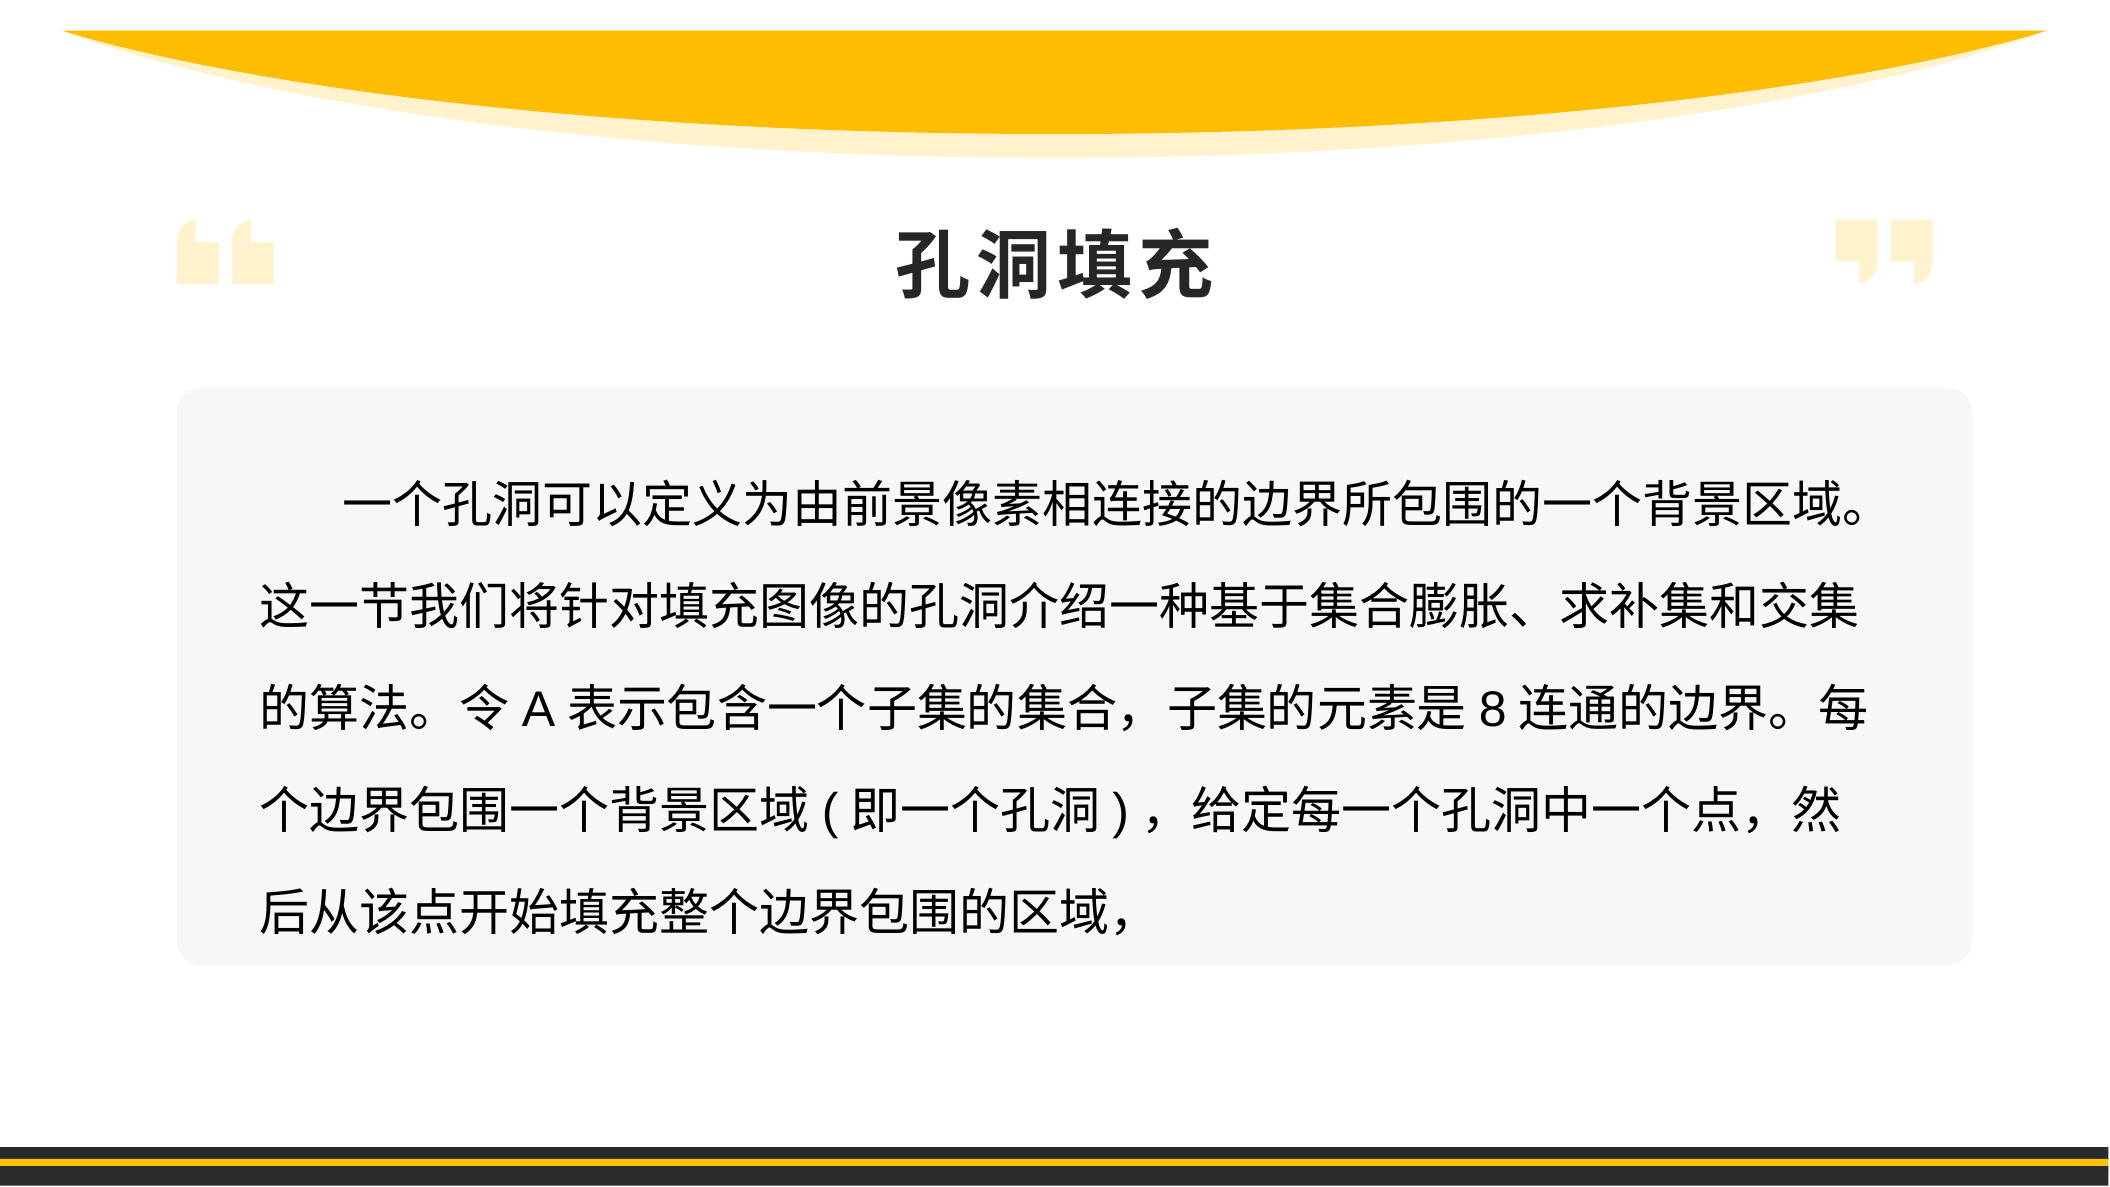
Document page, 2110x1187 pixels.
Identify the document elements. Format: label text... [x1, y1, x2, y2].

text_box [175, 386, 1974, 967]
text_box [70, 35, 2036, 159]
text_box [62, 29, 2048, 136]
text_box 孔洞填充 [286, 188, 1823, 316]
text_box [1835, 219, 1933, 284]
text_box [176, 219, 274, 284]
text_box 一个孔洞可以定义为由前景像素相连接的边界所包围的一个背景区域。这一节我们将针对填充图像的孔洞介绍一种基于集合膨胀、求补集和交集的算法。令A表示包含一个子集的集合，子集的元素是8连通的边界。每个边界包围一个背景区域(即一个孔洞)，给定每一个孔洞中一个点，然后从该点开始填充整个边界包围的区域， [245, 423, 1904, 1033]
